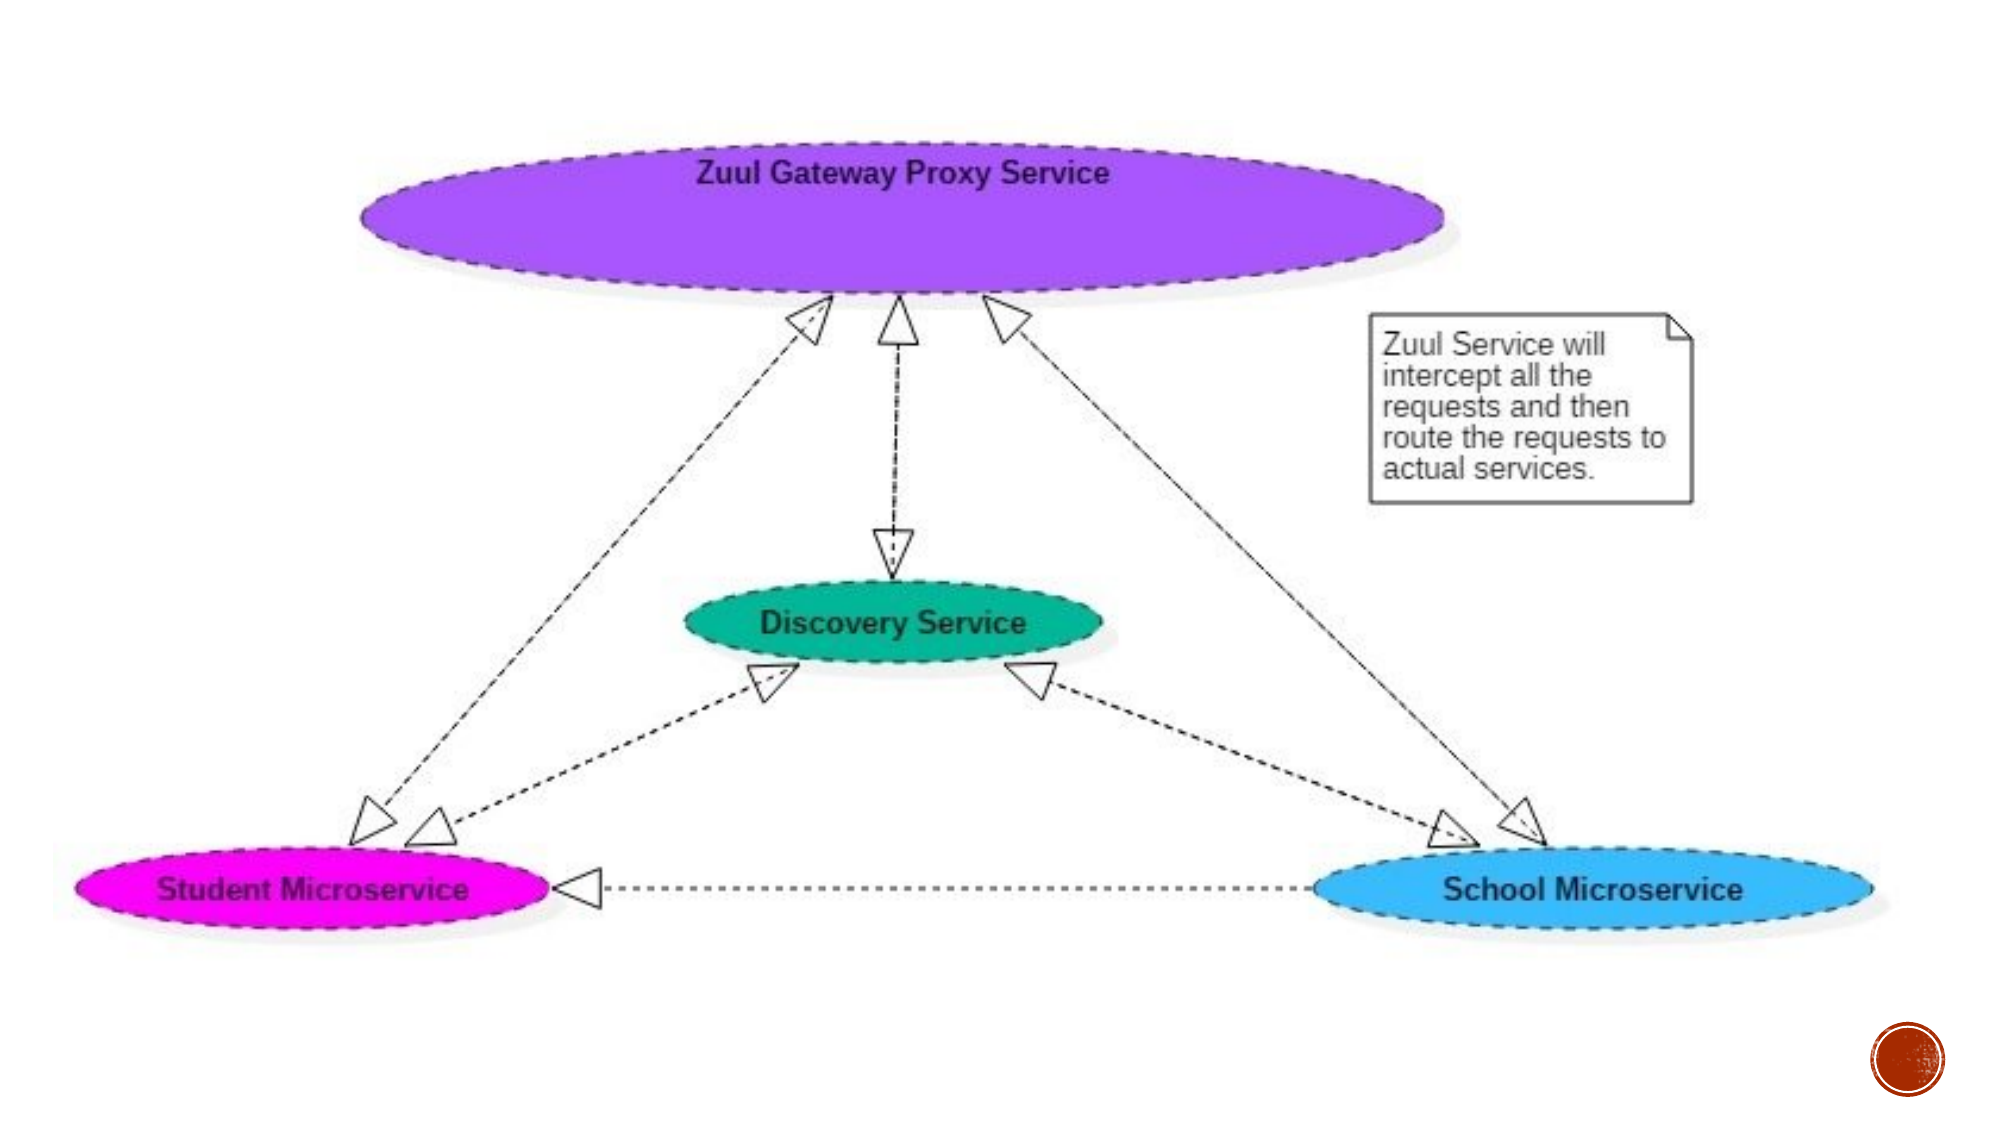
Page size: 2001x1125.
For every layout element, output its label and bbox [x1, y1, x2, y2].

picture [53, 120, 1900, 1013]
